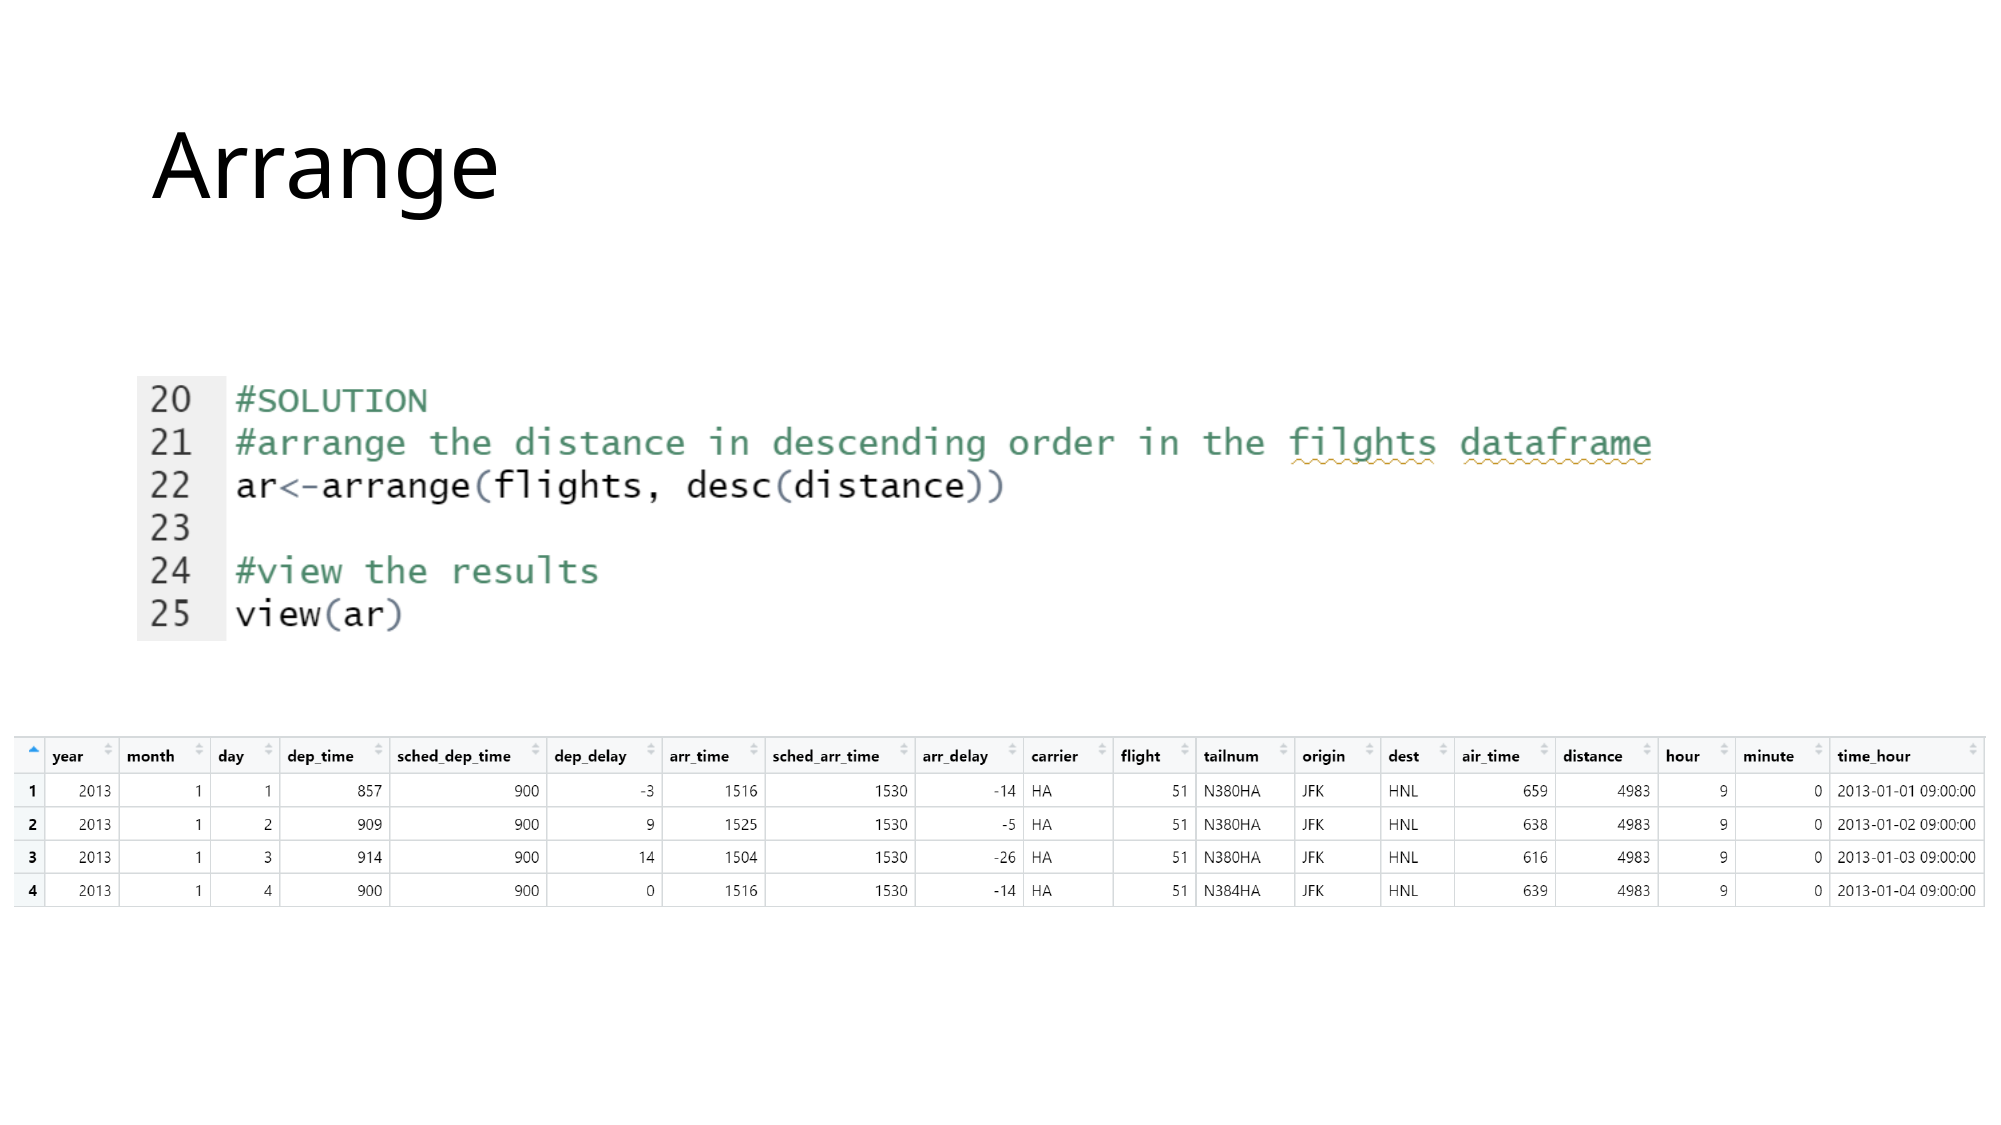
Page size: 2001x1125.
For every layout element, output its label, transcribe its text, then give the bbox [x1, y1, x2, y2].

picture [14, 736, 1986, 907]
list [137, 376, 1695, 641]
title Arrange [137, 59, 1863, 278]
